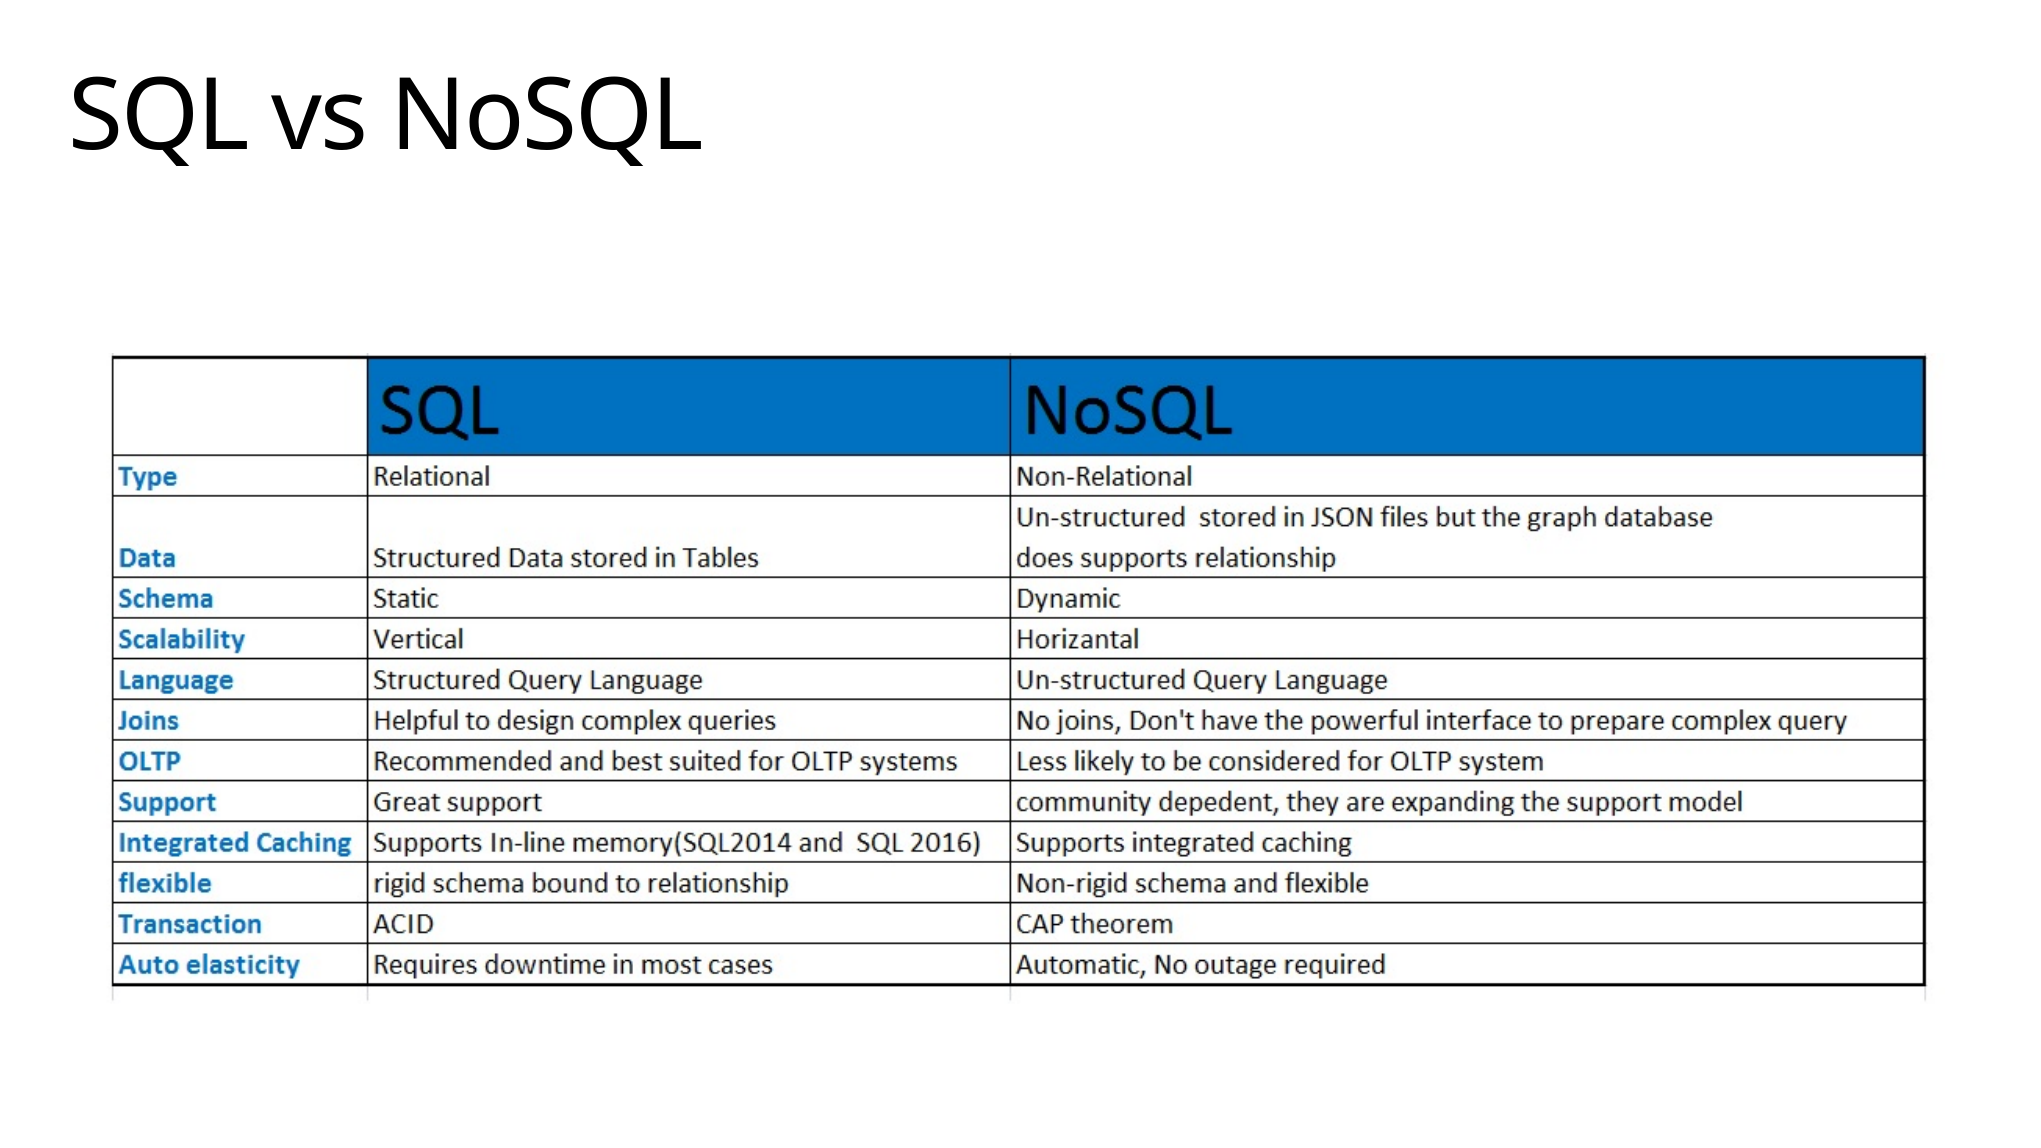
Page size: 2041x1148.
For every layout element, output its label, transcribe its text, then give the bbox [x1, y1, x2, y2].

picture [95, 352, 1945, 1021]
title SQL vs NoSQL [45, 48, 1996, 199]
